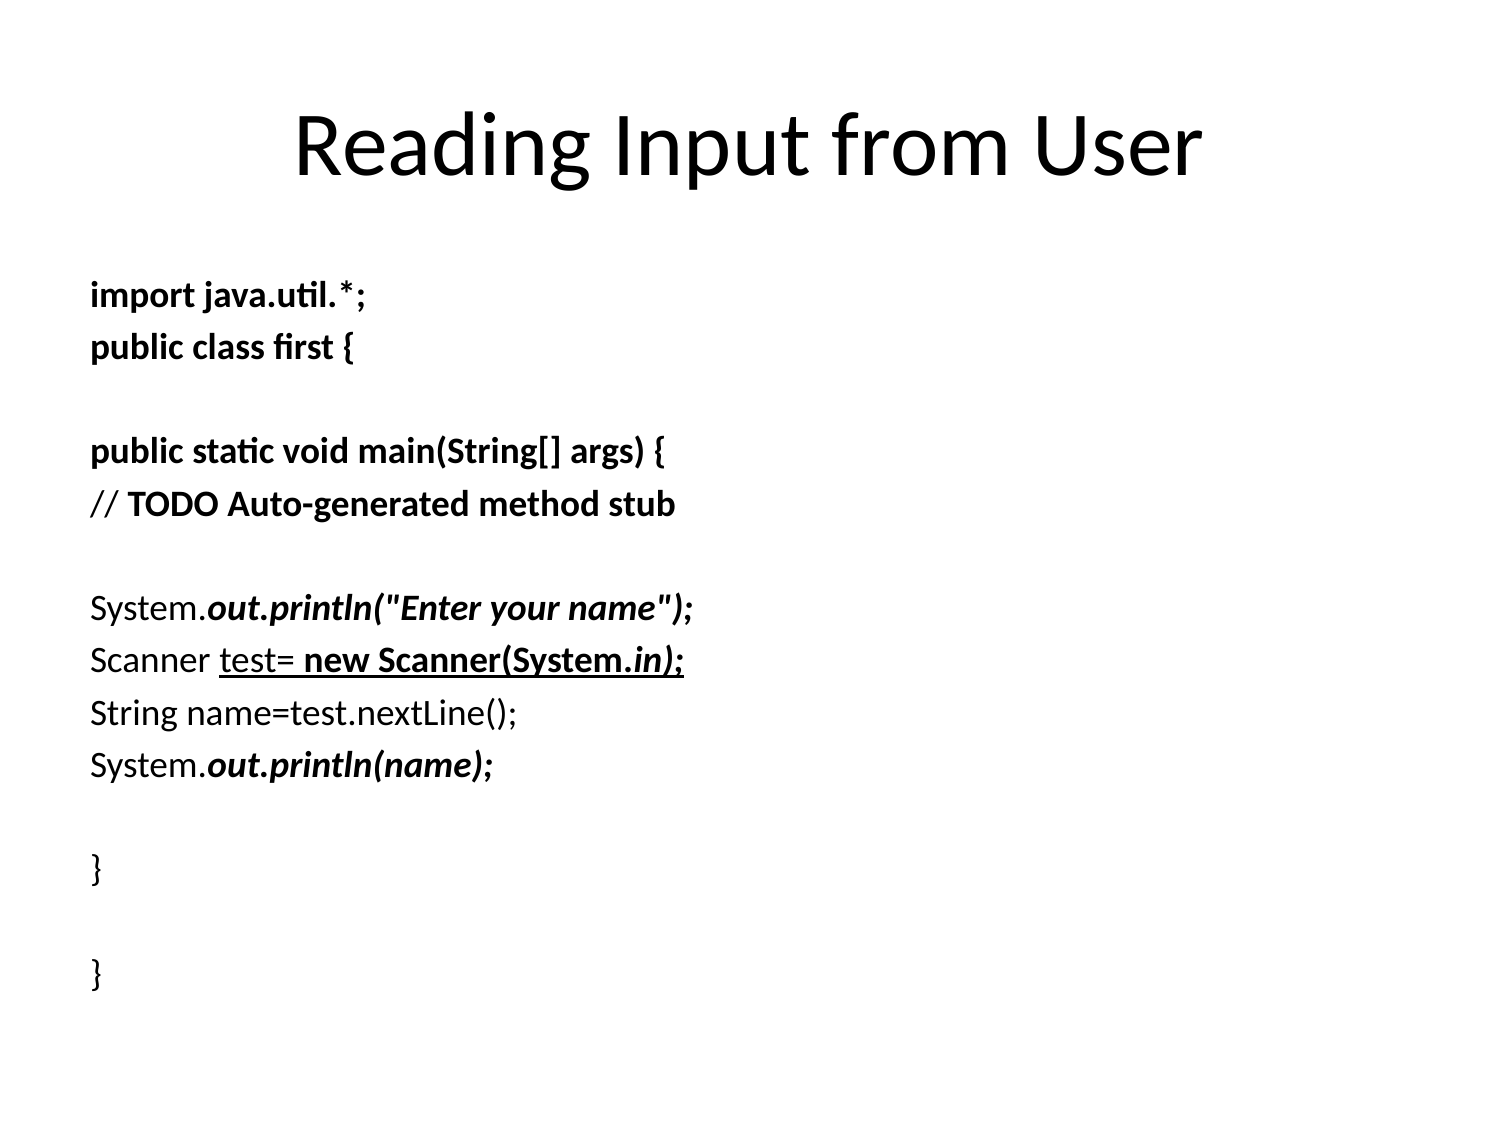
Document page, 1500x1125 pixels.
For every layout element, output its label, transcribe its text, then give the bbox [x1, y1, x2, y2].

title Reading Input from User [75, 45, 1425, 233]
list import java.util.*; public class first { public static void main(String[] args) { // TODO Auto-generated method stub System.out.println("Enter your name"); Scanner test= new Scanner(System.in); String name=test.nextLine(); System.out.println(name); } } [75, 262, 1425, 1005]
